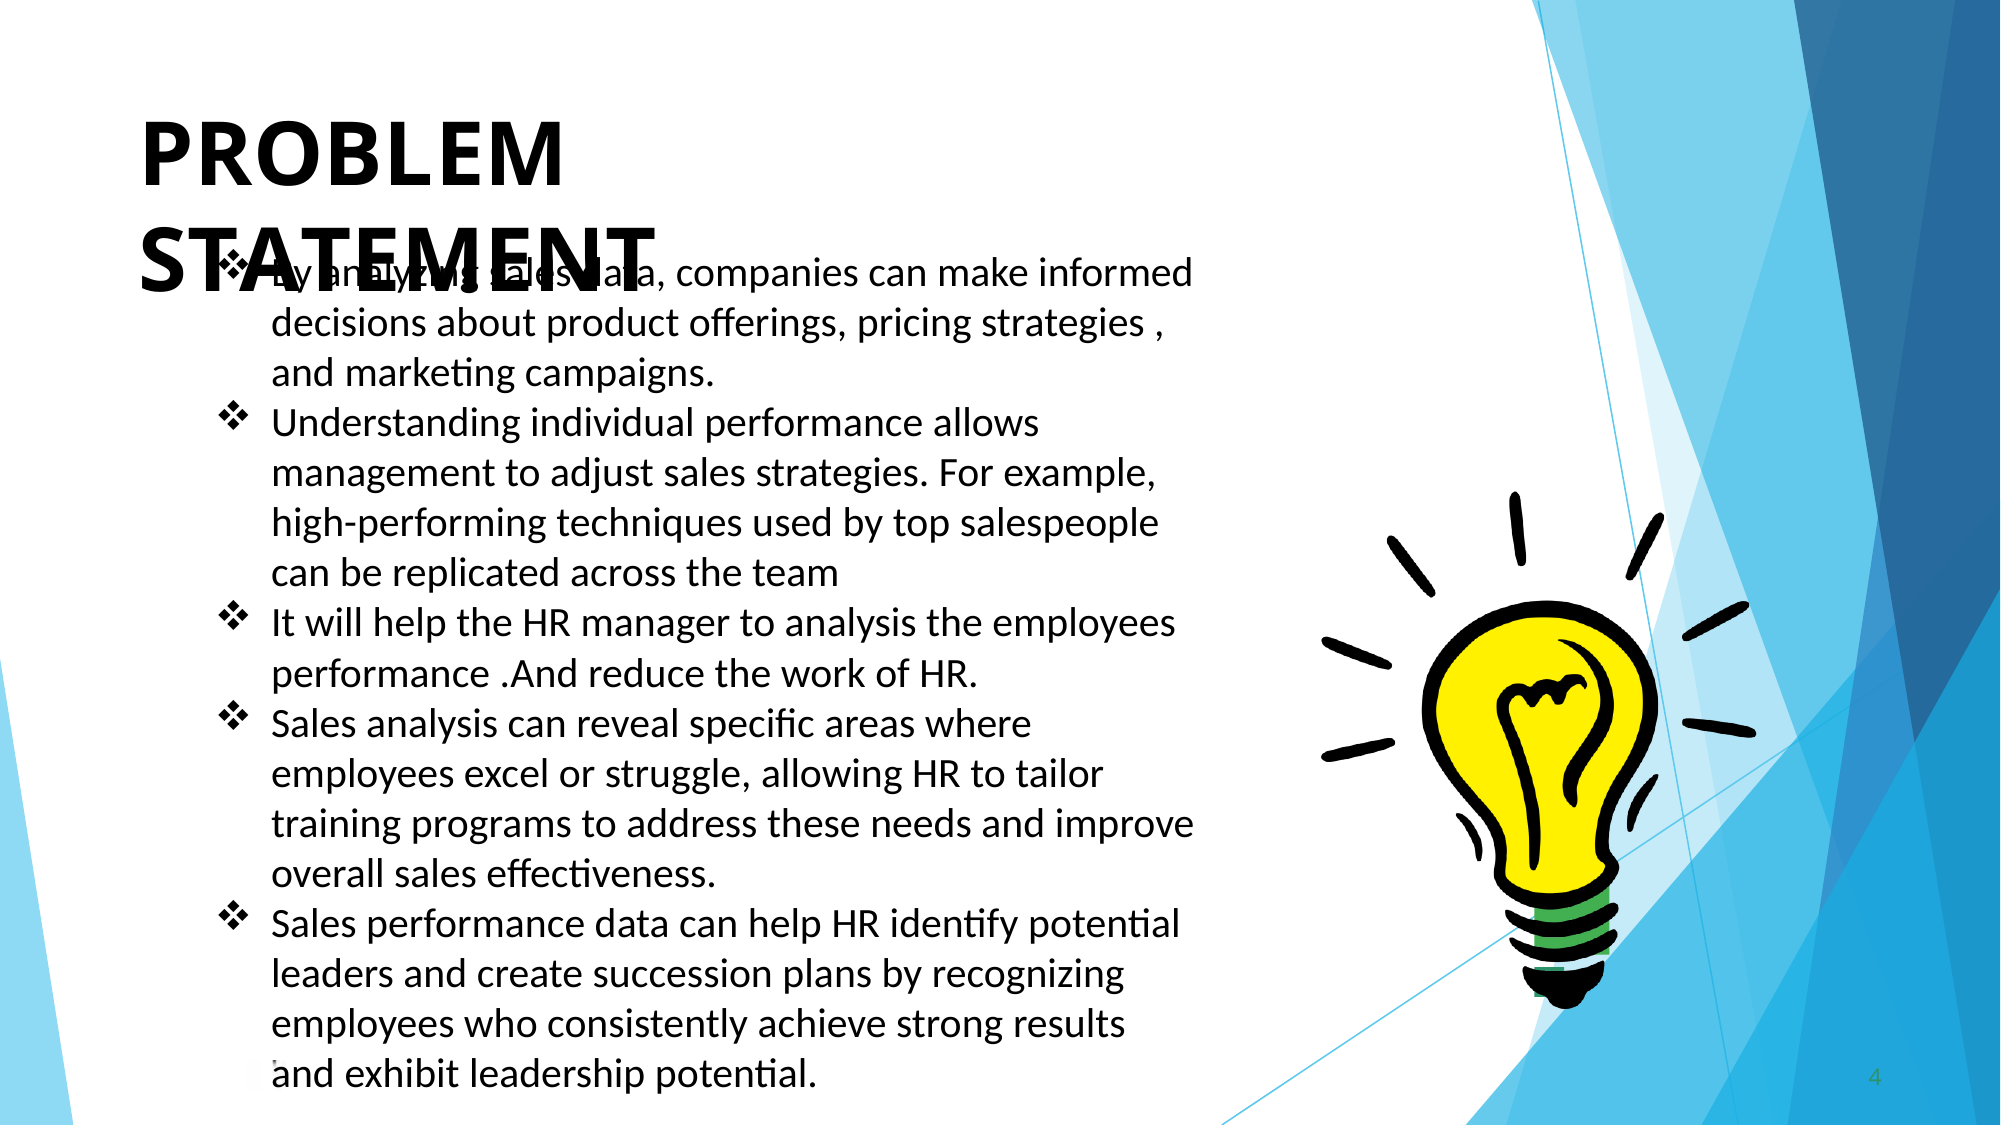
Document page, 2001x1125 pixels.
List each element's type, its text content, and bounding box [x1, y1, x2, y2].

text_box By analyzing sales data, companies can make informed decisions about product offerings, pricing strategies , and marketing campaigns. Understanding individual performance allows management to adjust sales strategies. For example, high-performing techniques used by top salespeople can be replicated across the team It will help the HR manager to analysis the employees performance .And reduce the work of HR. Sales analysis can reveal specific areas where employees excel or struggle, allowing HR to tailor training programs to address these needs and improve overall sales effectiveness. Sales performance data can help HR identify potential leaders and create succession plans by recognizing employees who consistently achieve strong results and exhibit leadership potential. [125, 237, 1213, 1125]
picture [110, 1060, 463, 1094]
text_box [1310, 480, 1765, 1016]
title PROBLEM STATEMENT [136, 94, 1062, 237]
slide_number 4 [1862, 1061, 1888, 1125]
